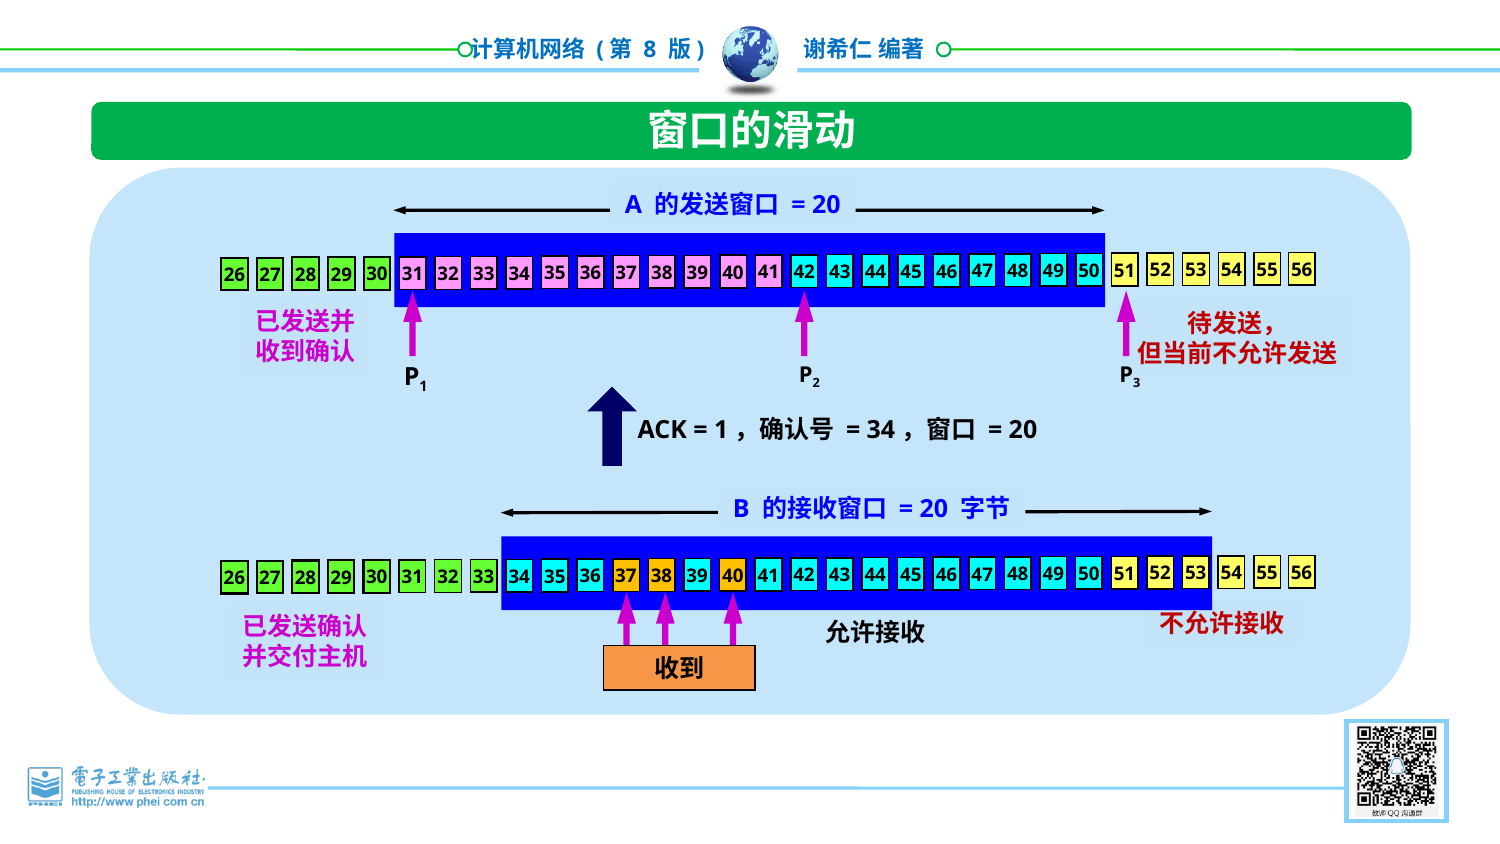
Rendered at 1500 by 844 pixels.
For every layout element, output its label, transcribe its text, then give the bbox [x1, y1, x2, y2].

text_box 不允许接收 [1218, 600, 1300, 646]
text_box 33 [470, 559, 495, 593]
picture [1355, 724, 1438, 817]
text_box 32 [434, 559, 462, 593]
text_box 30 [363, 560, 391, 593]
text_box 27 [256, 560, 284, 594]
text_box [1102, 290, 1158, 395]
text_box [586, 386, 1087, 467]
text_box 待发送， 但当前不允许发送 [1161, 299, 1353, 375]
text_box 54 [1218, 555, 1245, 589]
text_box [386, 290, 445, 399]
text_box 55 [1253, 555, 1281, 589]
text_box 53 [1182, 252, 1210, 286]
text_box [87, 165, 1413, 717]
text_box 已发送并 收到确认 [240, 298, 371, 373]
picture [23, 764, 208, 809]
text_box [603, 591, 756, 692]
text_box 54 [1218, 252, 1245, 286]
text_box [448, 298, 777, 308]
text_box 27 [256, 257, 284, 291]
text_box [398, 254, 783, 290]
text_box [790, 253, 1103, 288]
text_box 26 [221, 560, 248, 594]
text_box 30 [363, 257, 391, 290]
text_box [393, 206, 610, 215]
text_box 28 [292, 560, 319, 594]
text_box A 的发送窗口 = 20 [610, 180, 856, 226]
text_box 窗口的滑动 [632, 96, 871, 162]
text_box 29 [327, 560, 355, 593]
text_box [856, 206, 1105, 215]
picture [720, 24, 780, 96]
text_box [871, 101, 1412, 160]
text_box [394, 233, 1106, 258]
text_box 28 [292, 257, 320, 291]
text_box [782, 290, 837, 384]
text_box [500, 484, 1213, 655]
text_box 56 [1288, 252, 1316, 286]
text_box 已发送确认 并交付主机 [227, 603, 383, 679]
text_box 51 [1111, 253, 1139, 286]
text_box [840, 296, 1097, 308]
text_box [91, 101, 632, 160]
text_box 52 [1147, 252, 1174, 286]
text_box 56 [1288, 555, 1315, 589]
text_box 55 [1253, 252, 1281, 286]
text_box 29 [328, 257, 355, 290]
text_box 26 [221, 257, 248, 291]
text_box 31 [399, 559, 426, 593]
